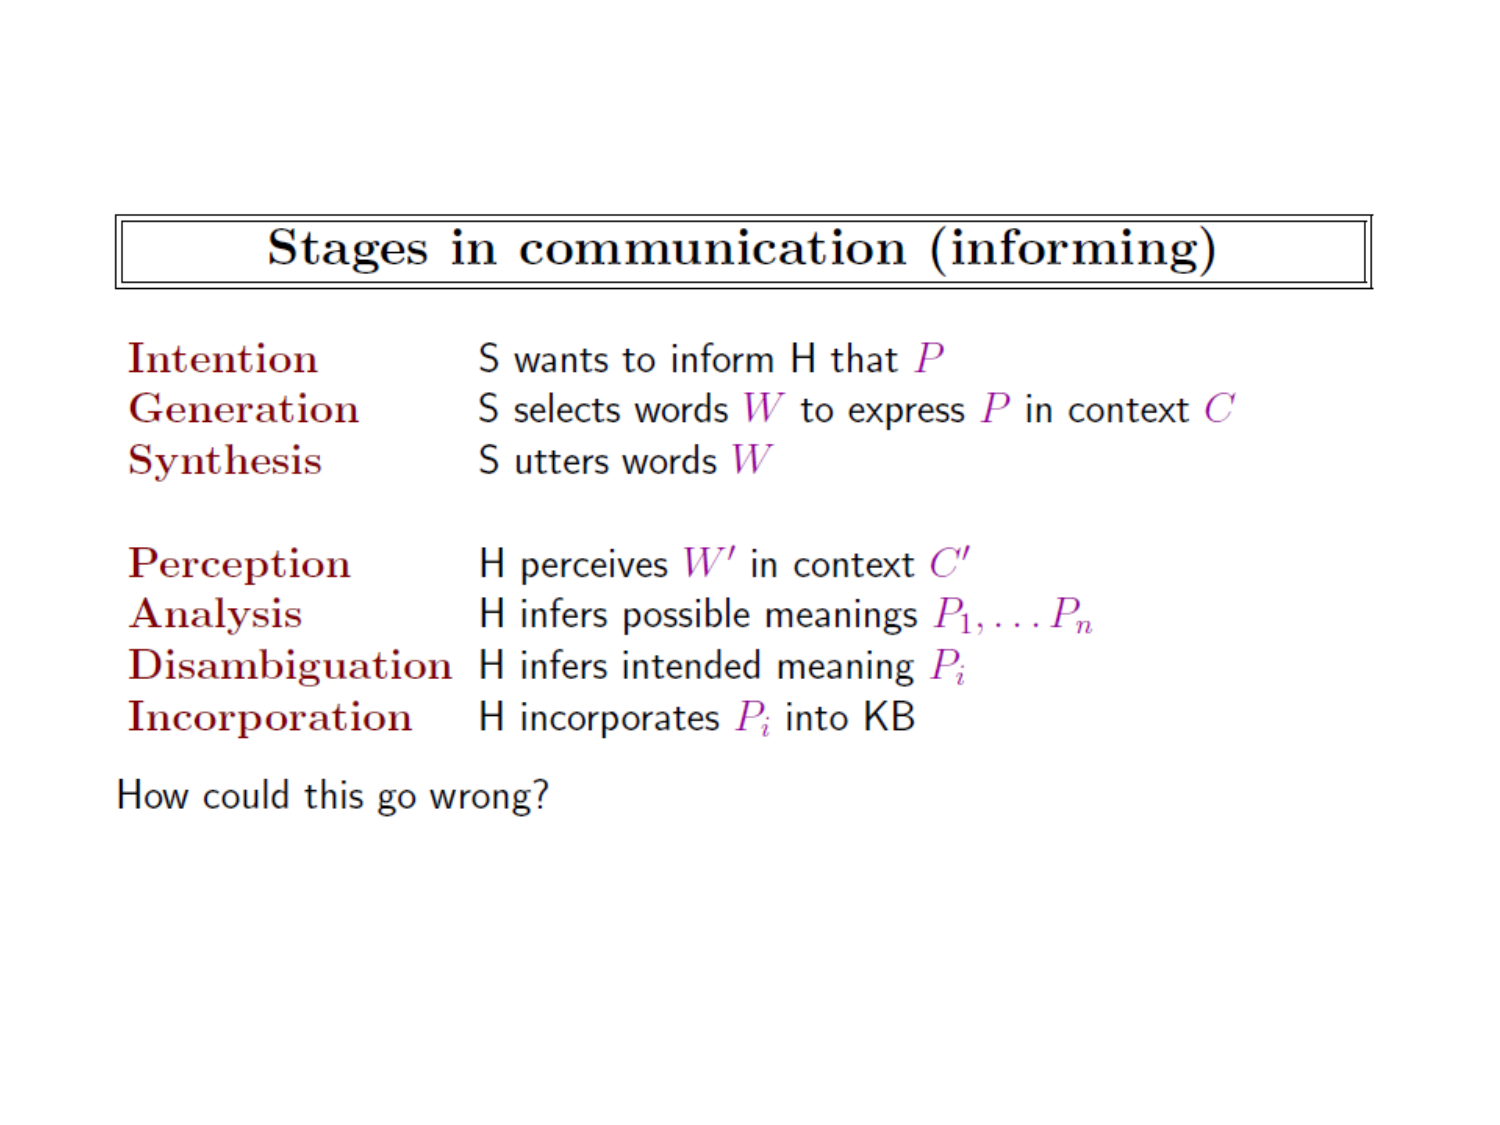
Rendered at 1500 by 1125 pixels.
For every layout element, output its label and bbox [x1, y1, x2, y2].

picture [109, 202, 1391, 923]
